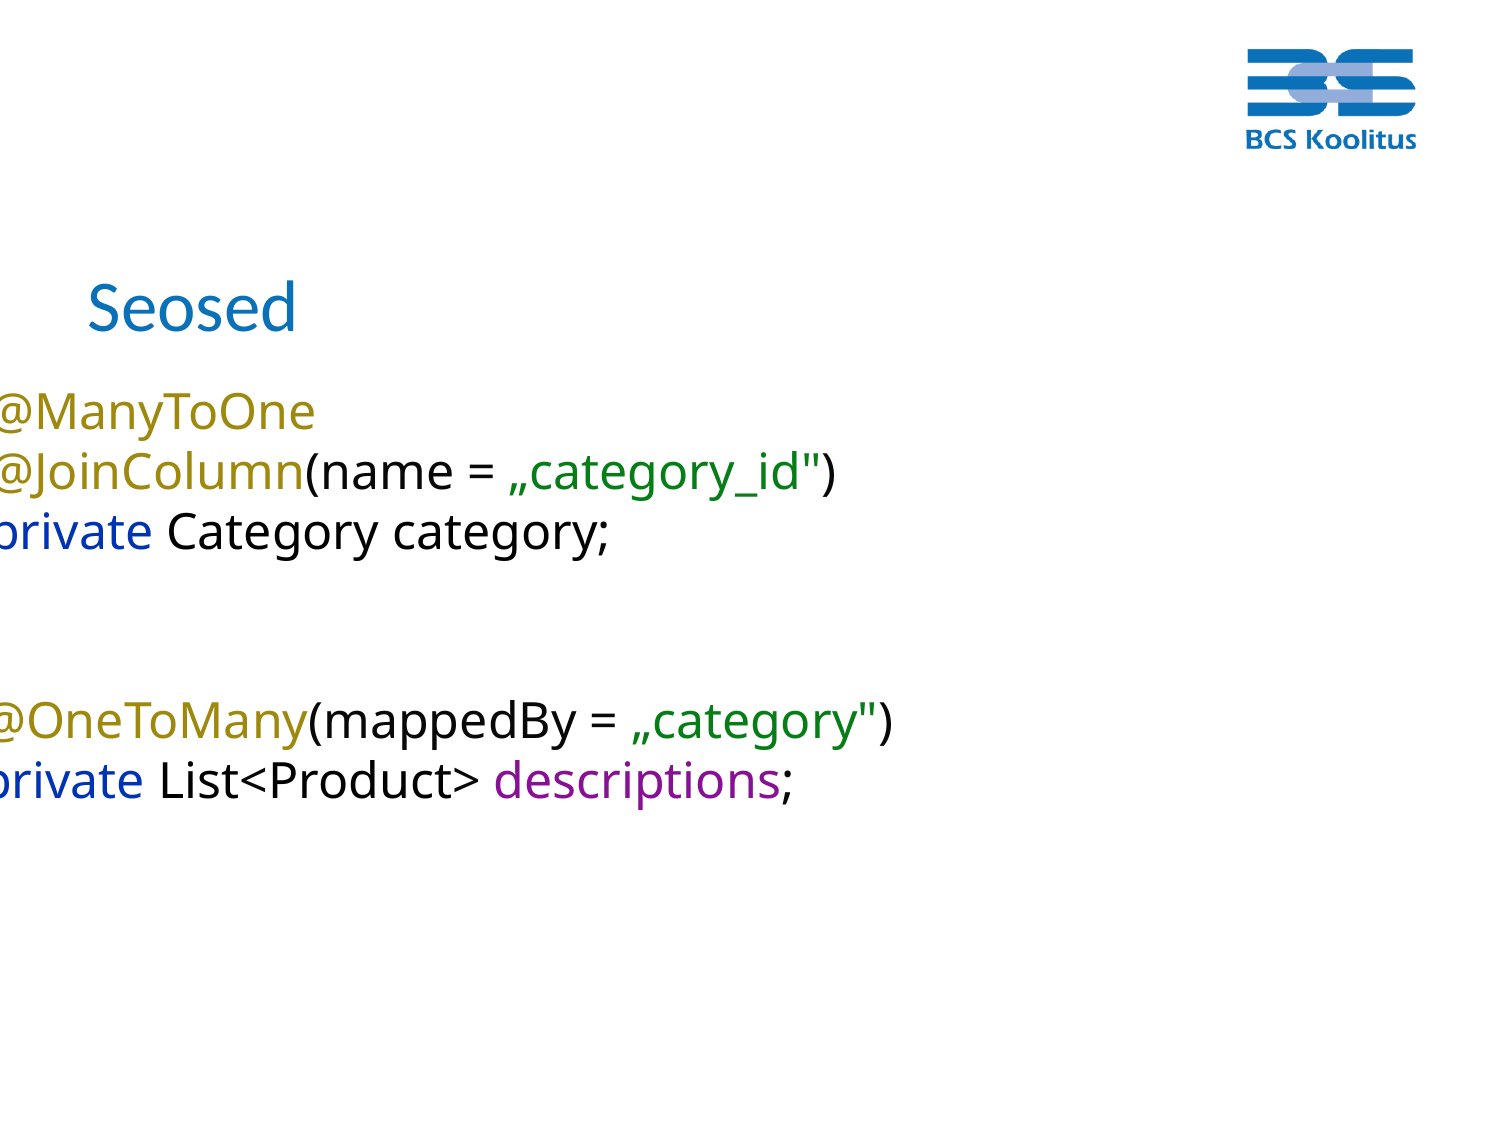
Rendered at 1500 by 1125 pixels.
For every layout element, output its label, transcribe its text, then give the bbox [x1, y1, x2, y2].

text_box @ManyToOne @JoinColumn(name = „category_id") private Category category; [0, 372, 852, 568]
title Seosed [72, 166, 1423, 354]
text_box @OneToMany(mappedBy = „category") private List<Product> descriptions; [0, 681, 908, 817]
picture [1246, 49, 1416, 149]
